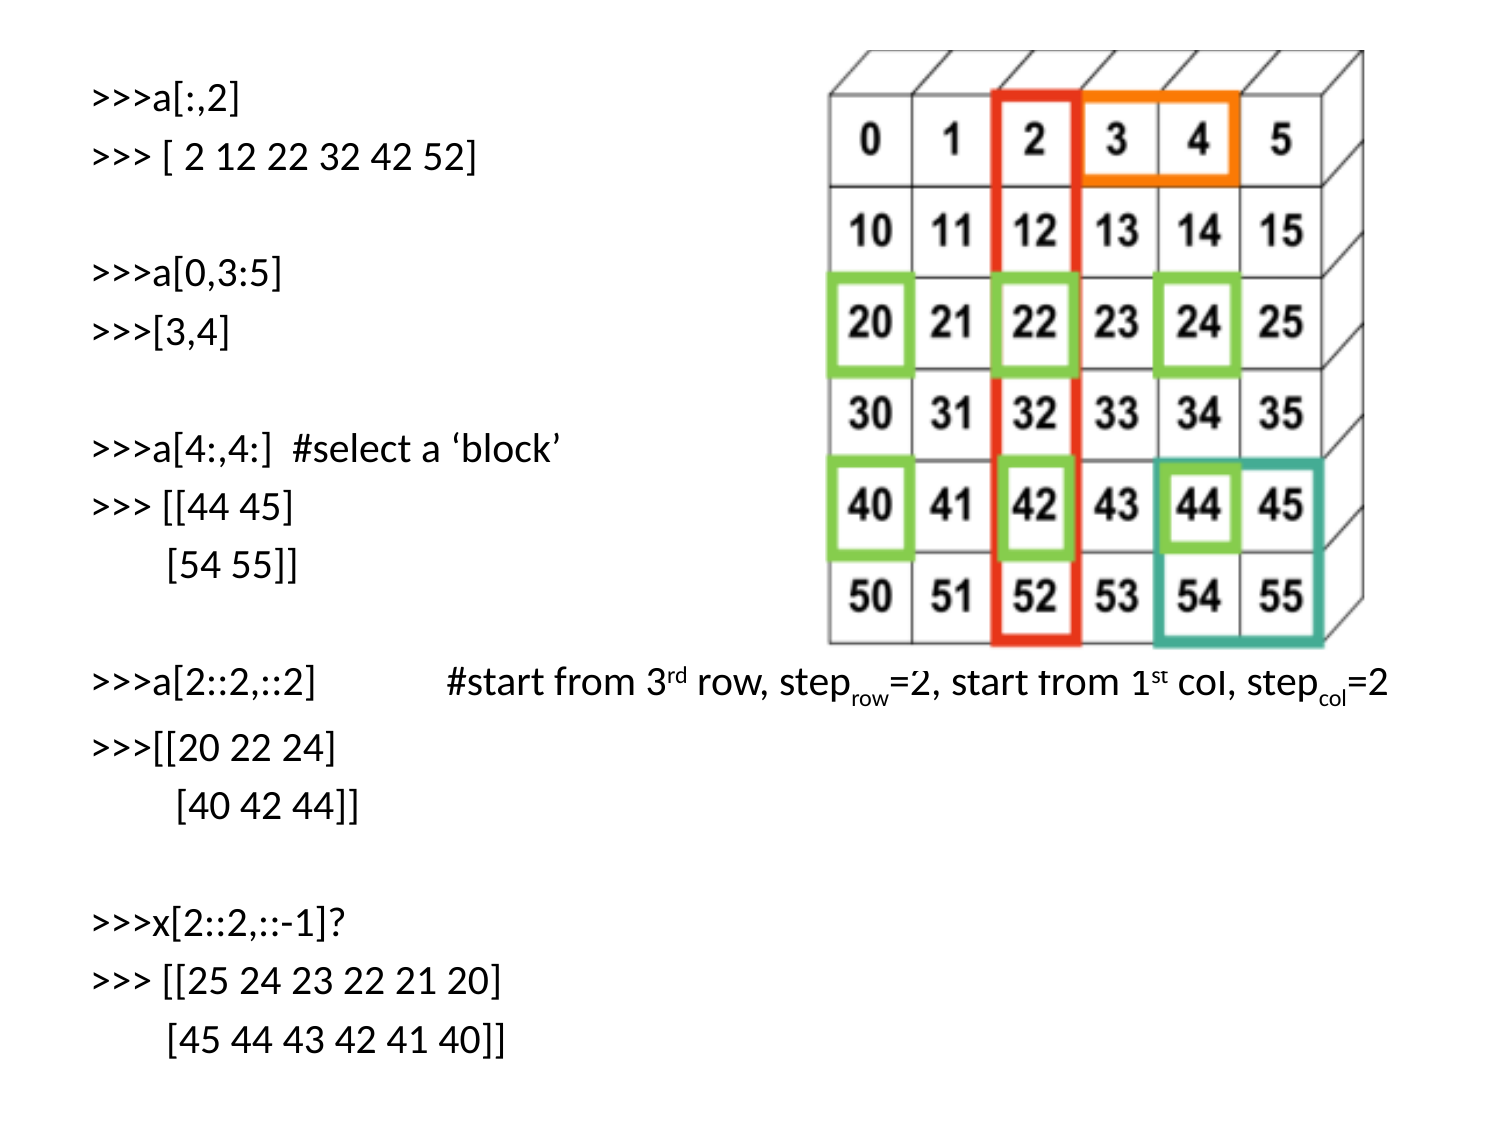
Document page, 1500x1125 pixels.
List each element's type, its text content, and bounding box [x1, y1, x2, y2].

picture [824, 49, 1365, 671]
list >>>a[:,2] >>> [ 2 12 22 32 42 52] >>>a[0,3:5] >>>[3,4] >>>a[4:,4:] #select a ‘block’ >>> [[44 45] [54 55]] >>>a[2::2,::2] #start from 3rd row, steprow=2, start from 1st col, stepcol=2 >>>[[20 22 24] [40 42 44]] >>>x[2::2,::-1]? >>> [[25 24 23 22 21 20] [45 44 43 42 41 40]] [75, 62, 1425, 1088]
